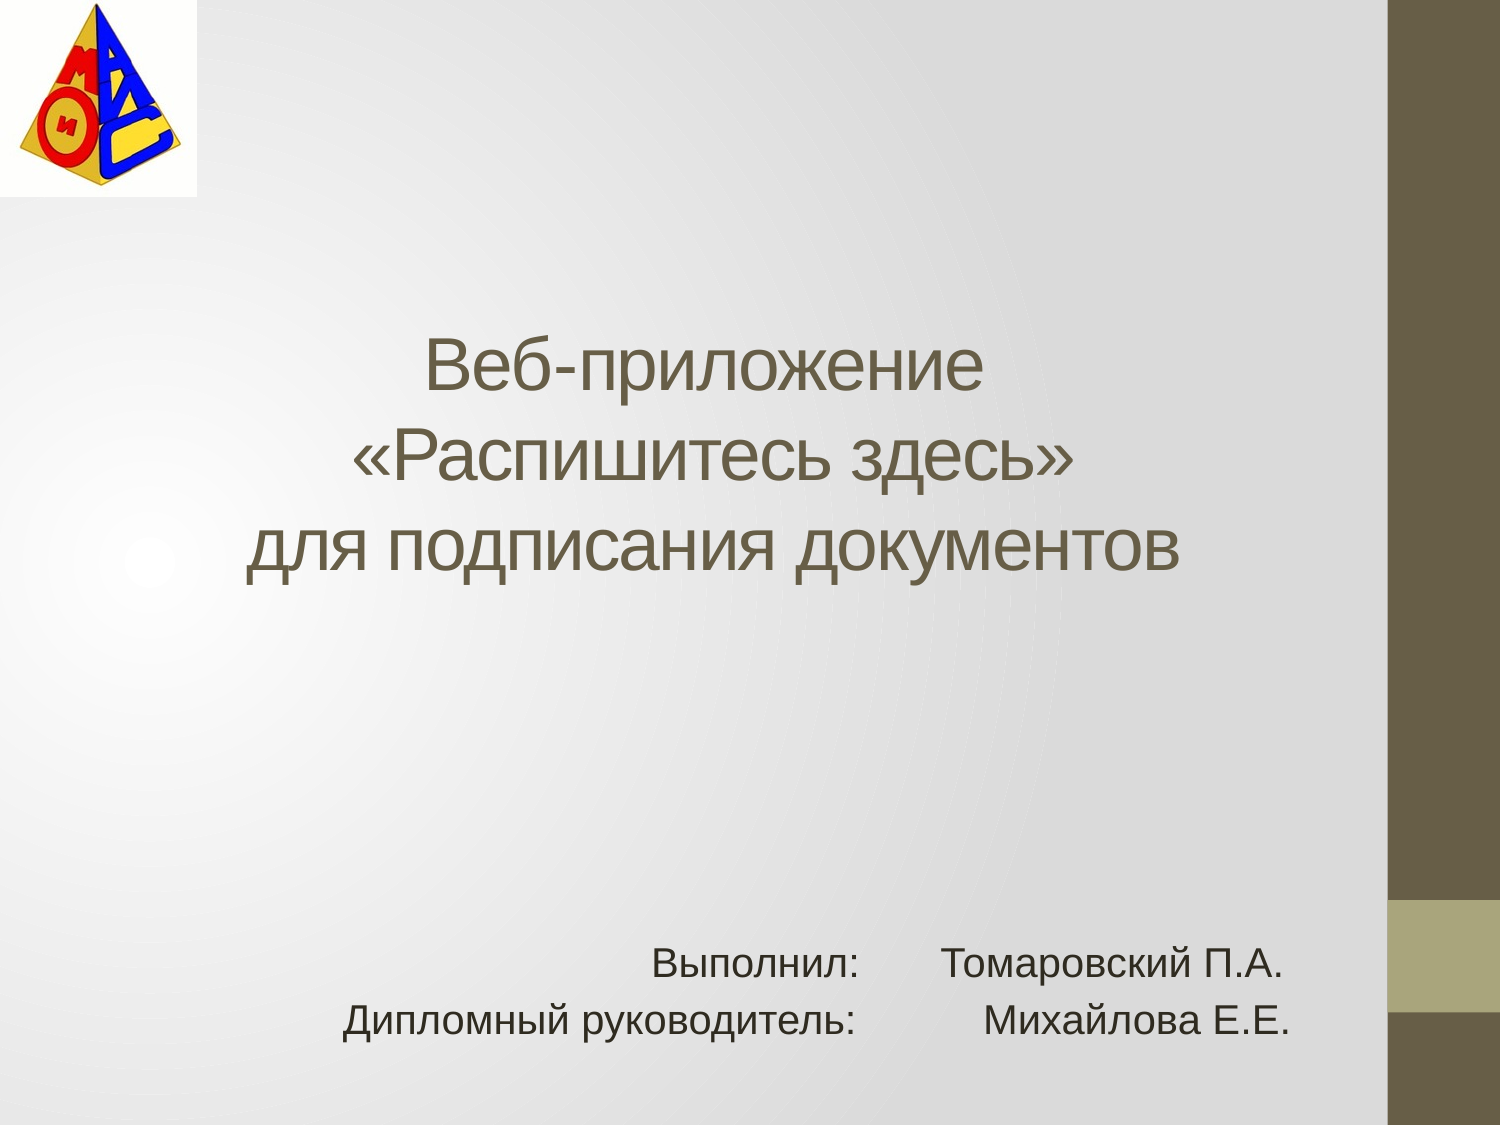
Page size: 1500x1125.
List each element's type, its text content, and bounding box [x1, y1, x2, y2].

text_box Дипломный руководитель: Михайлова Е.Е. [293, 985, 1393, 1051]
text_box Выполнил: Томаровский П.А. [636, 928, 1363, 985]
title Веб-приложение «Распишитесь здесь» для подписания документов [41, 314, 1388, 593]
picture [0, 0, 197, 197]
